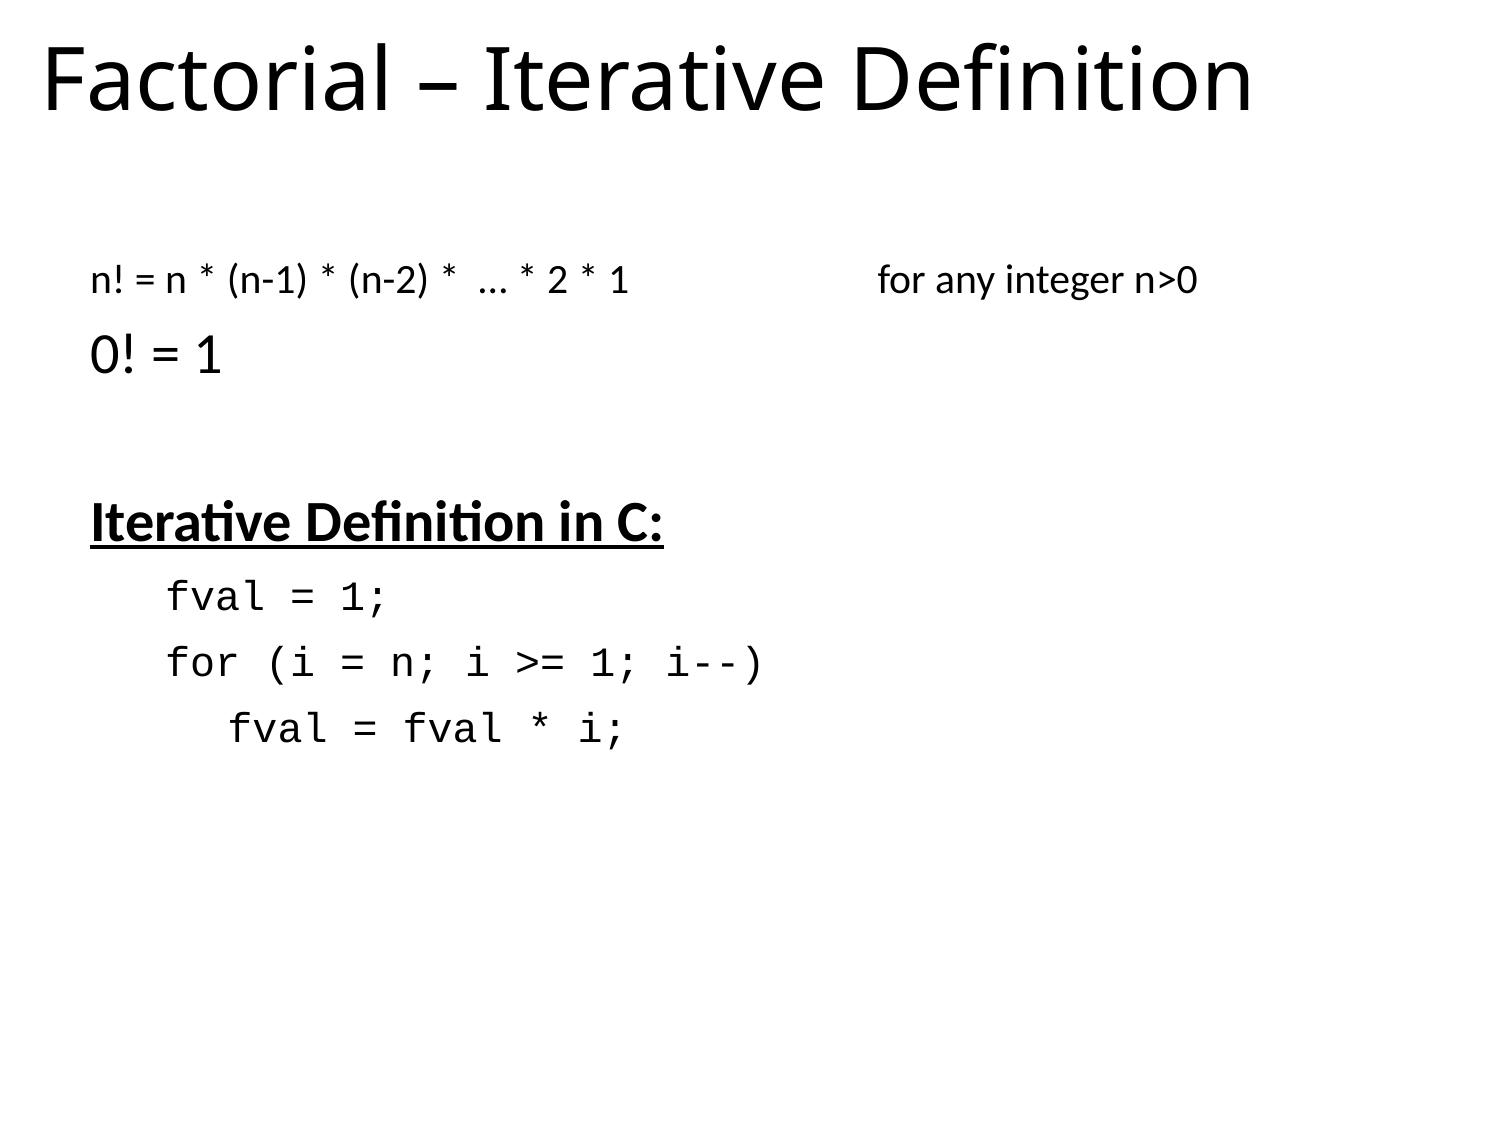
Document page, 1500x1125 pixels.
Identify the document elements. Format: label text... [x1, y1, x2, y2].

list n! = n * (n-1) * (n-2) * … * 2 * 1 for any integer n>0 0! = 1 Iterative Definition in C: fval = 1; for (i = n; i >= 1; i--) fval = fval * i; [75, 249, 1463, 1000]
title Factorial – Iterative Definition [25, 26, 1469, 138]
